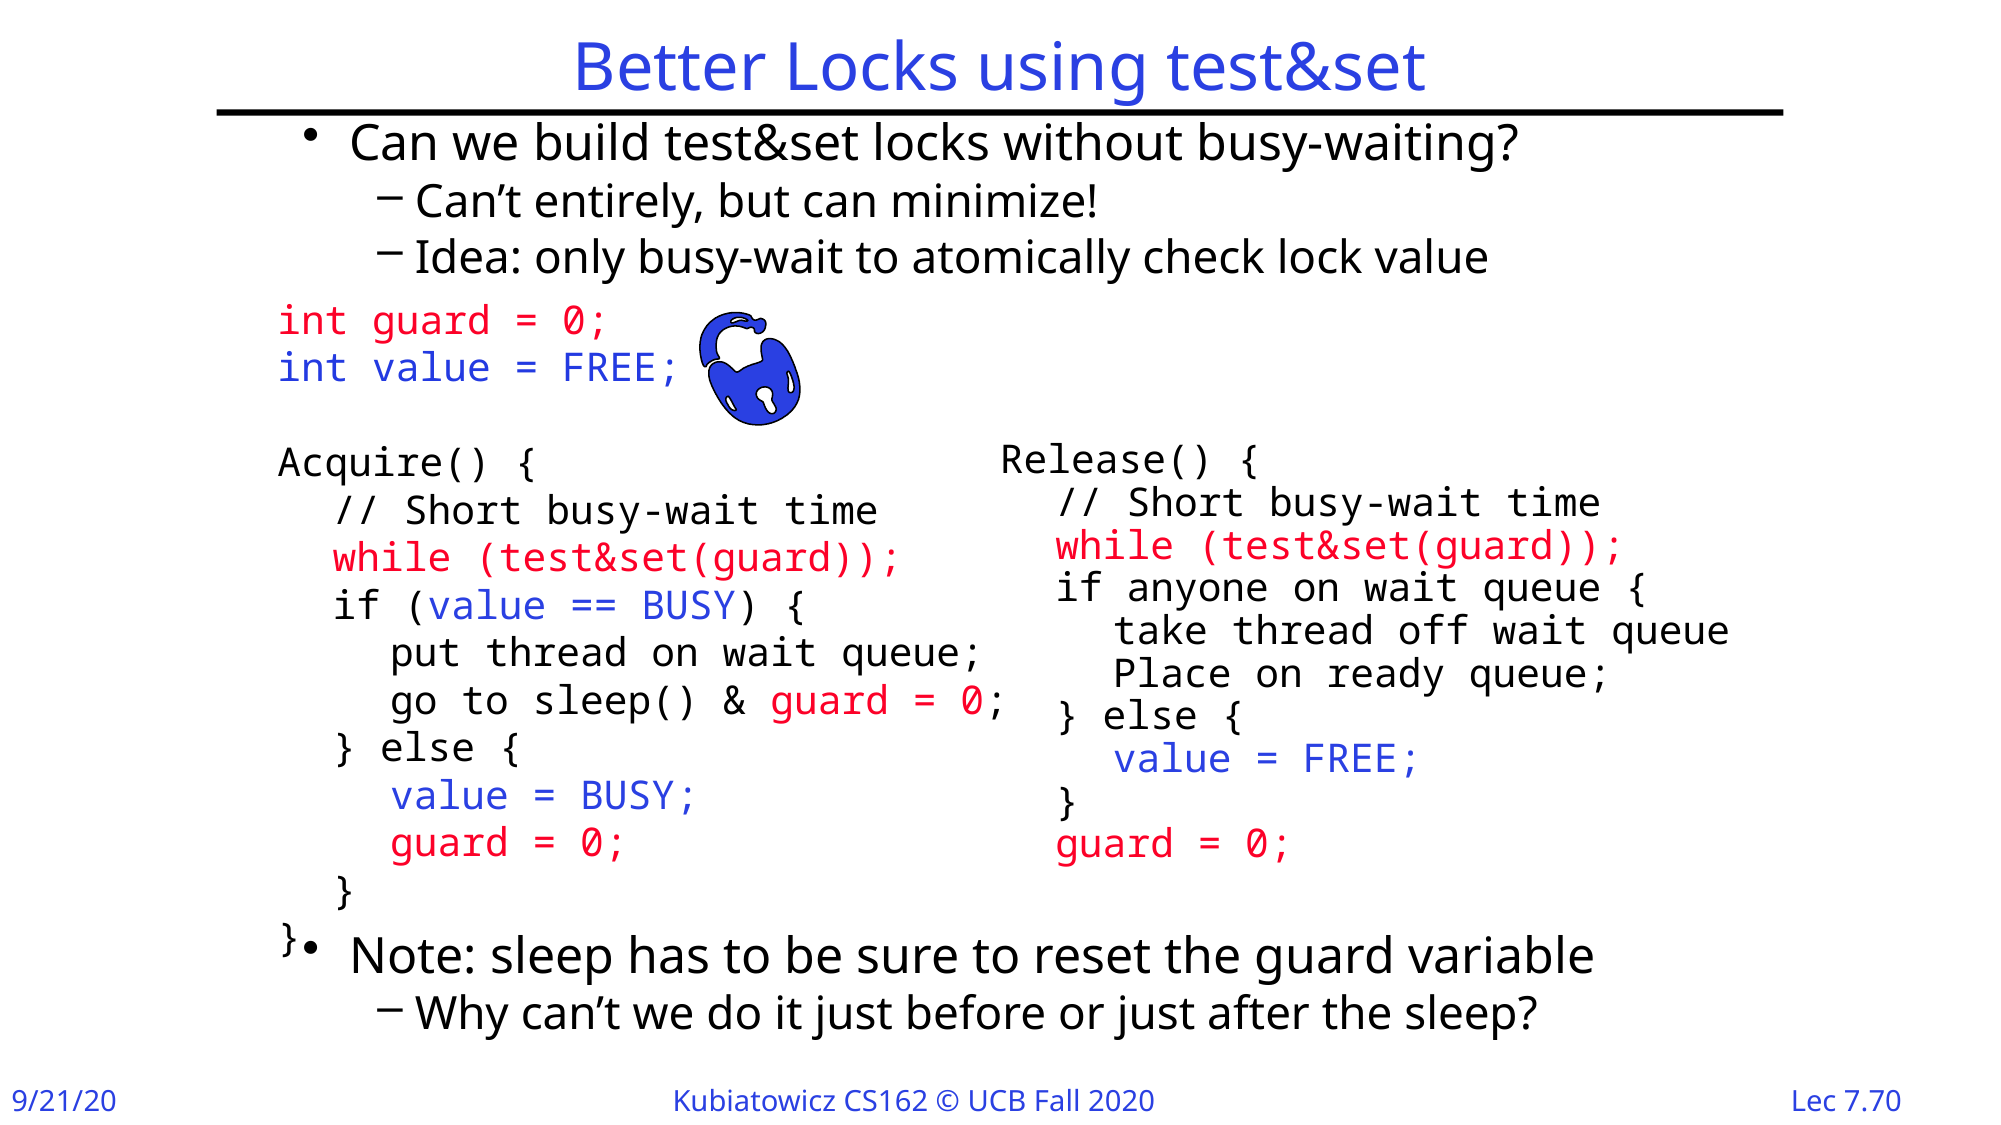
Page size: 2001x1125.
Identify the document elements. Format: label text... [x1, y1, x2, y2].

list Can we build test&set locks without busy-waiting? Can’t entirely, but can minimize! Idea: only busy-wait to atomically check lock value Note: sleep has to be sure to reset the guard variable Why can’t we do it just before or just after the sleep? [287, 917, 1713, 1125]
title Better Locks using test&set [216, 24, 1784, 113]
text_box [262, 287, 1038, 975]
list Can we build test&set locks without busy-waiting? Can’t entirely, but can minimize! Idea: only busy-wait to atomically check lock value Note: sleep has to be sure to reset the guard variable Why can’t we do it just before or just after the sleep? [287, 112, 1713, 287]
text_box Release() { // Short busy-wait time while (test&set(guard)); if anyone on wait queue { take thread off wait queue Place on ready queue; } else { value = FREE; } guard = 0; [1038, 287, 1750, 917]
